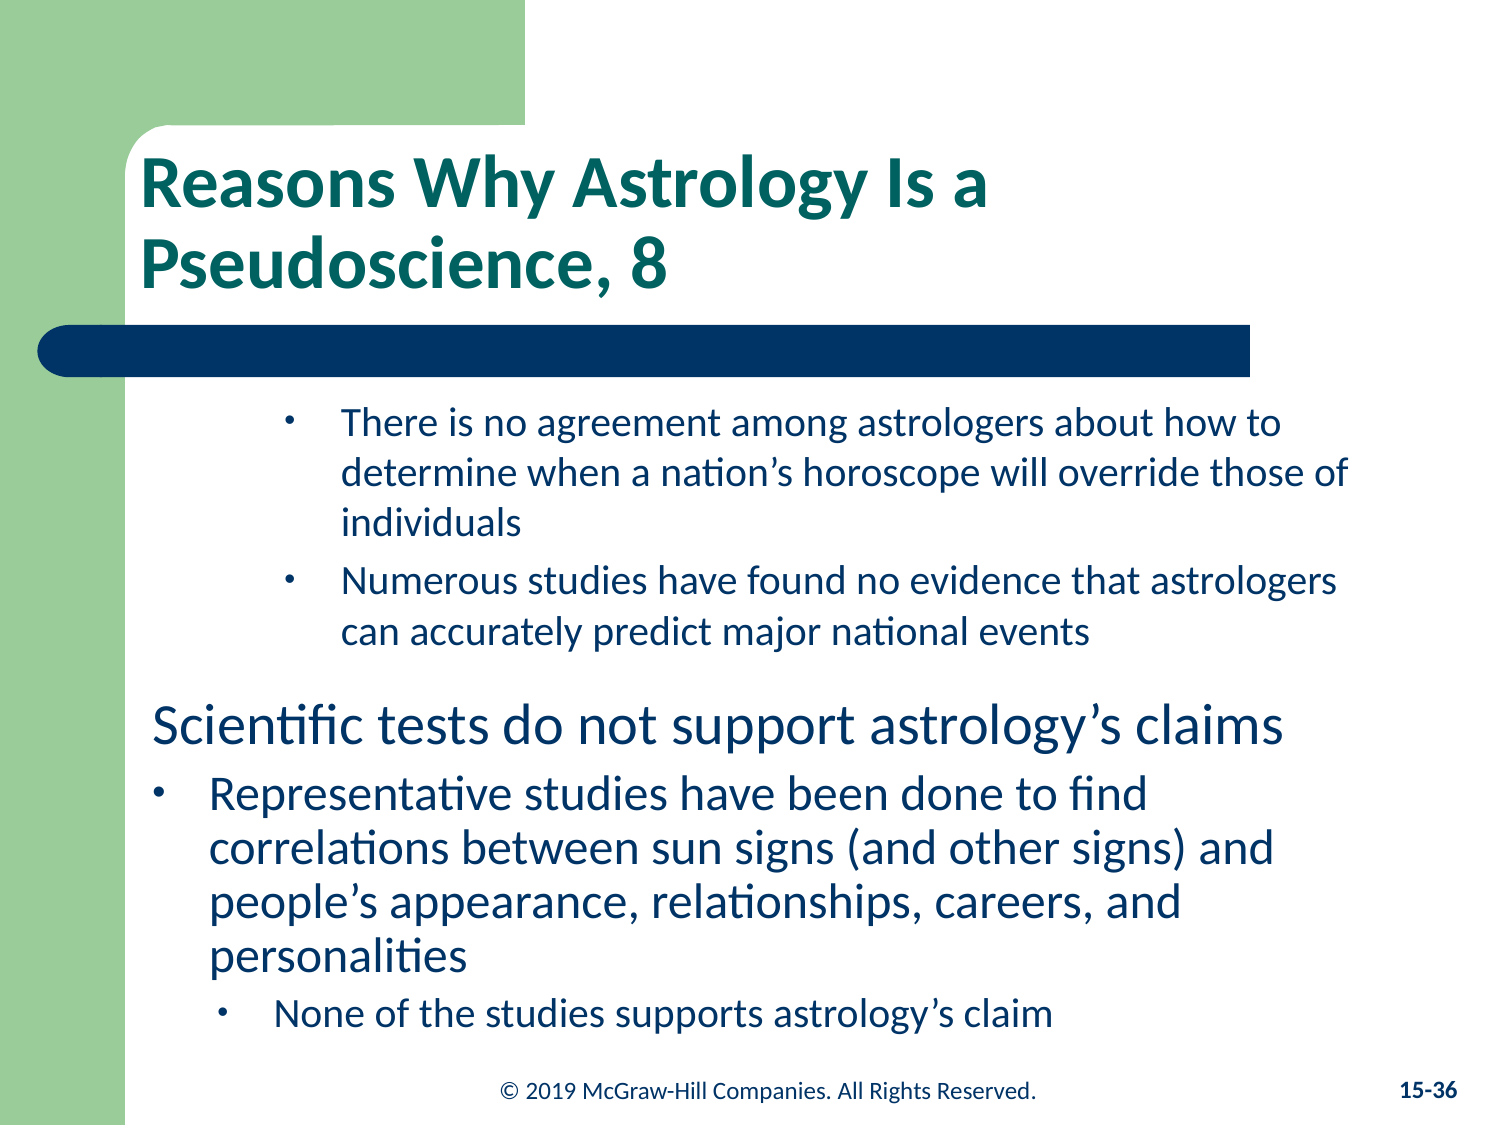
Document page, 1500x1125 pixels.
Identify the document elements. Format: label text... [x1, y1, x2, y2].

title Reasons Why Astrology Is a Pseudoscience, 8 [125, 125, 1425, 313]
list There is no agreement among astrologers about how to determine when a nation’s horoscope will override those of individuals Numerous studies have found no evidence that astrologers can accurately predict major national events Scientific tests do not support astrology’s claims Representative studies have been done to find correlations between sun signs (and other signs) and people’s appearance, relationships, careers, and personalities None of the studies supports astrology’s claim [137, 387, 1400, 999]
